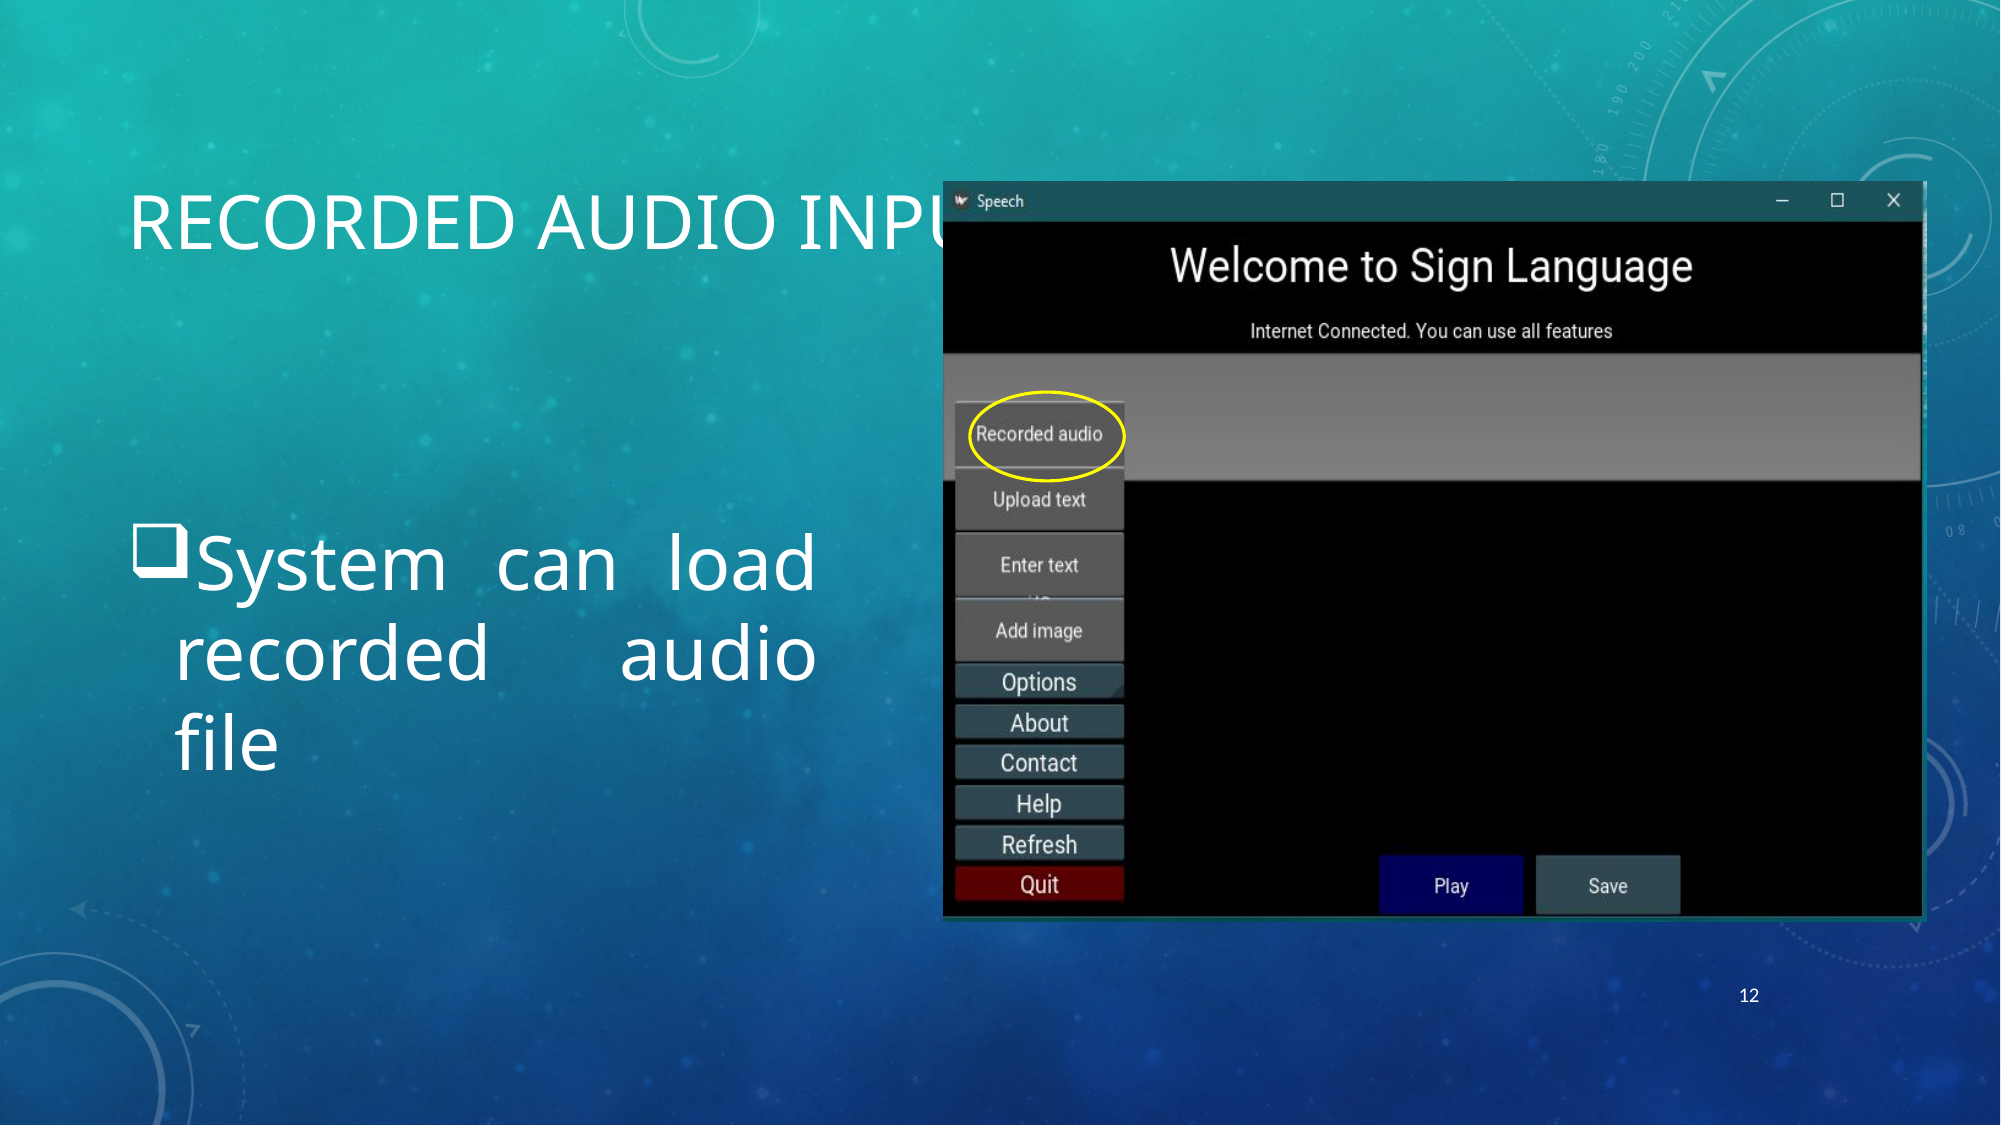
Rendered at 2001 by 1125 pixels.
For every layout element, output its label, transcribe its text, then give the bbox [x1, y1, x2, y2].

slide_number 12 [1684, 963, 1775, 1025]
picture [0, 0, 2001, 1125]
title Recorded Audio Input [112, 99, 1775, 339]
list System can load recorded audio file [112, 351, 835, 950]
